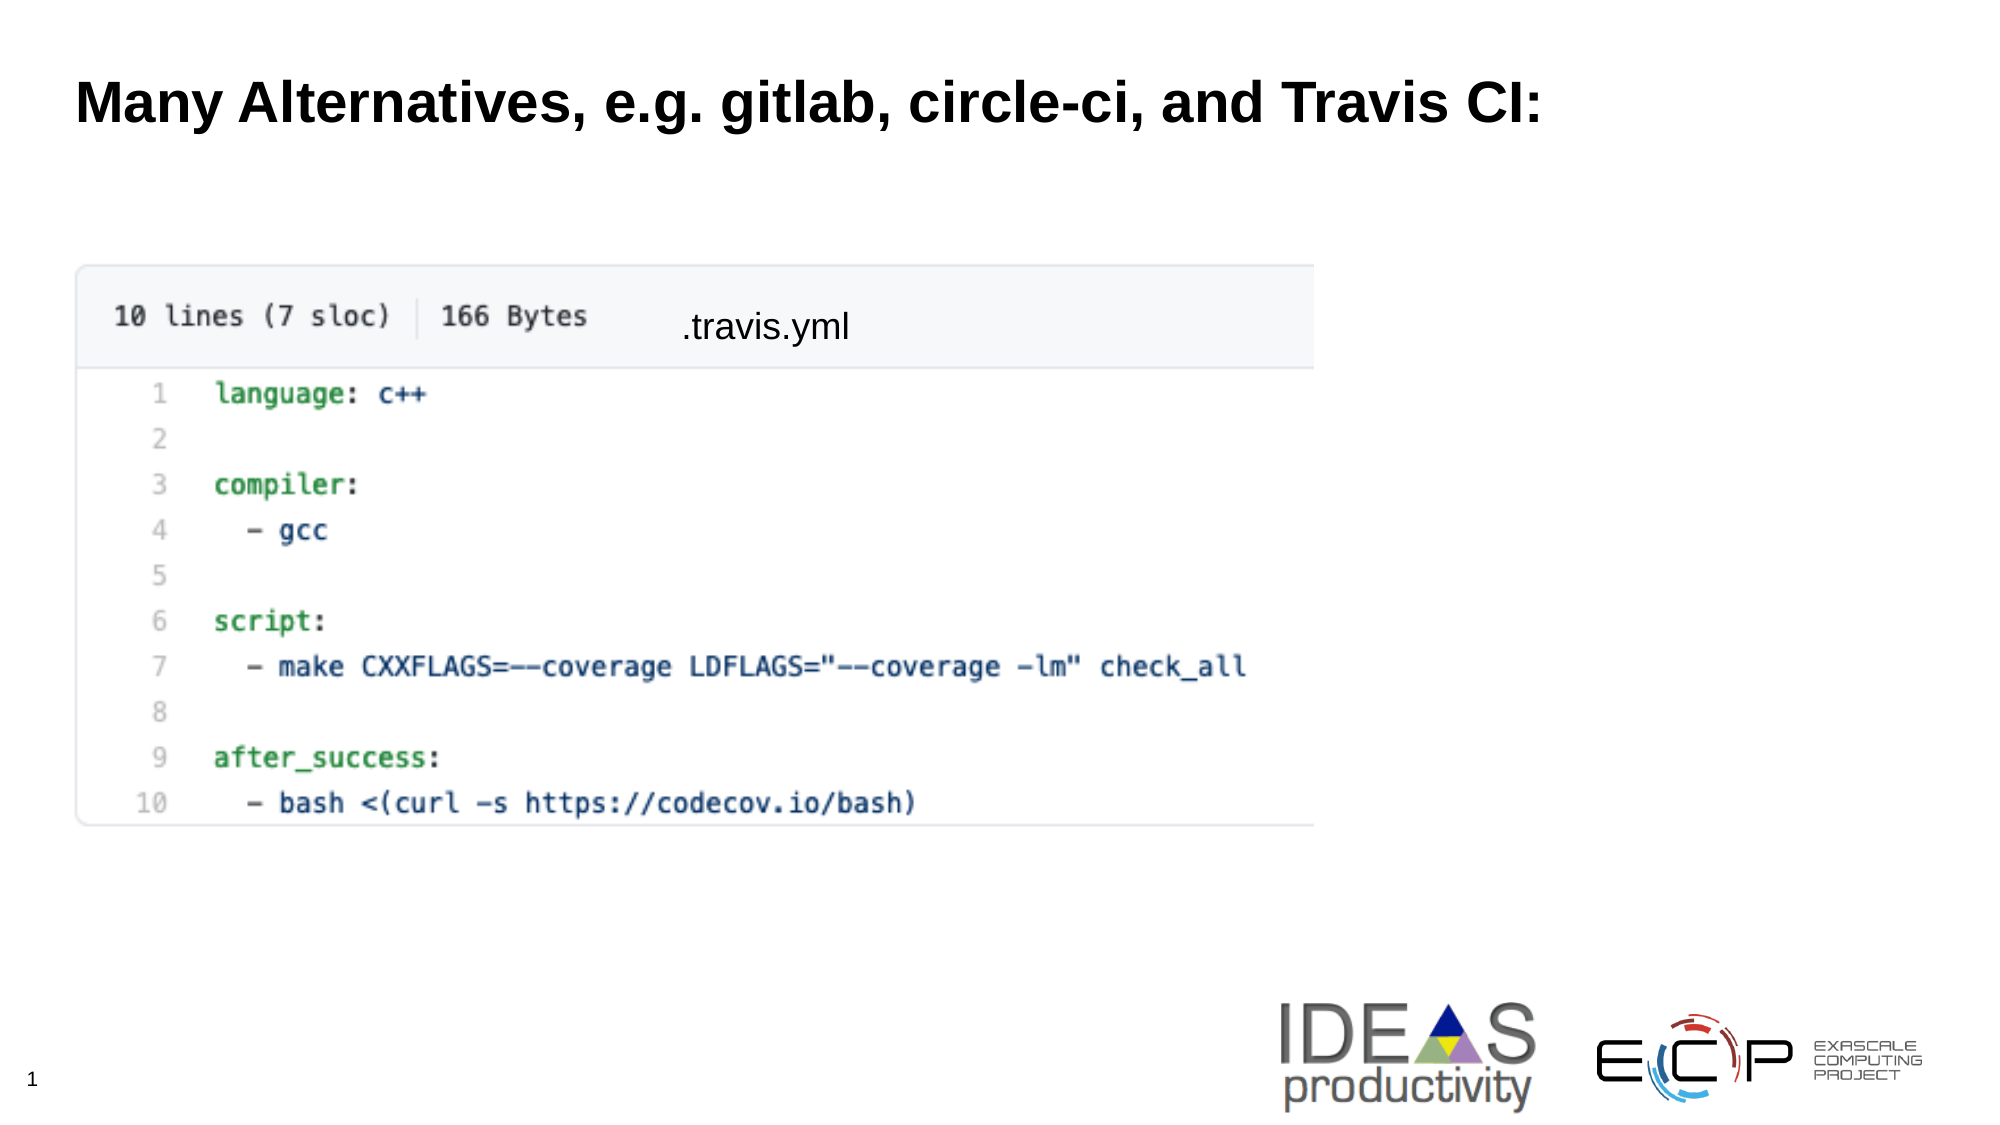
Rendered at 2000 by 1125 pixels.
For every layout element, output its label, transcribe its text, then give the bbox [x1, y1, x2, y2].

picture [1597, 1014, 1922, 1103]
picture [45, 249, 1314, 877]
picture [1280, 1002, 1537, 1114]
title Many Alternatives, e.g. gitlab, circle-ci, and Travis CI: [59, 67, 1927, 218]
